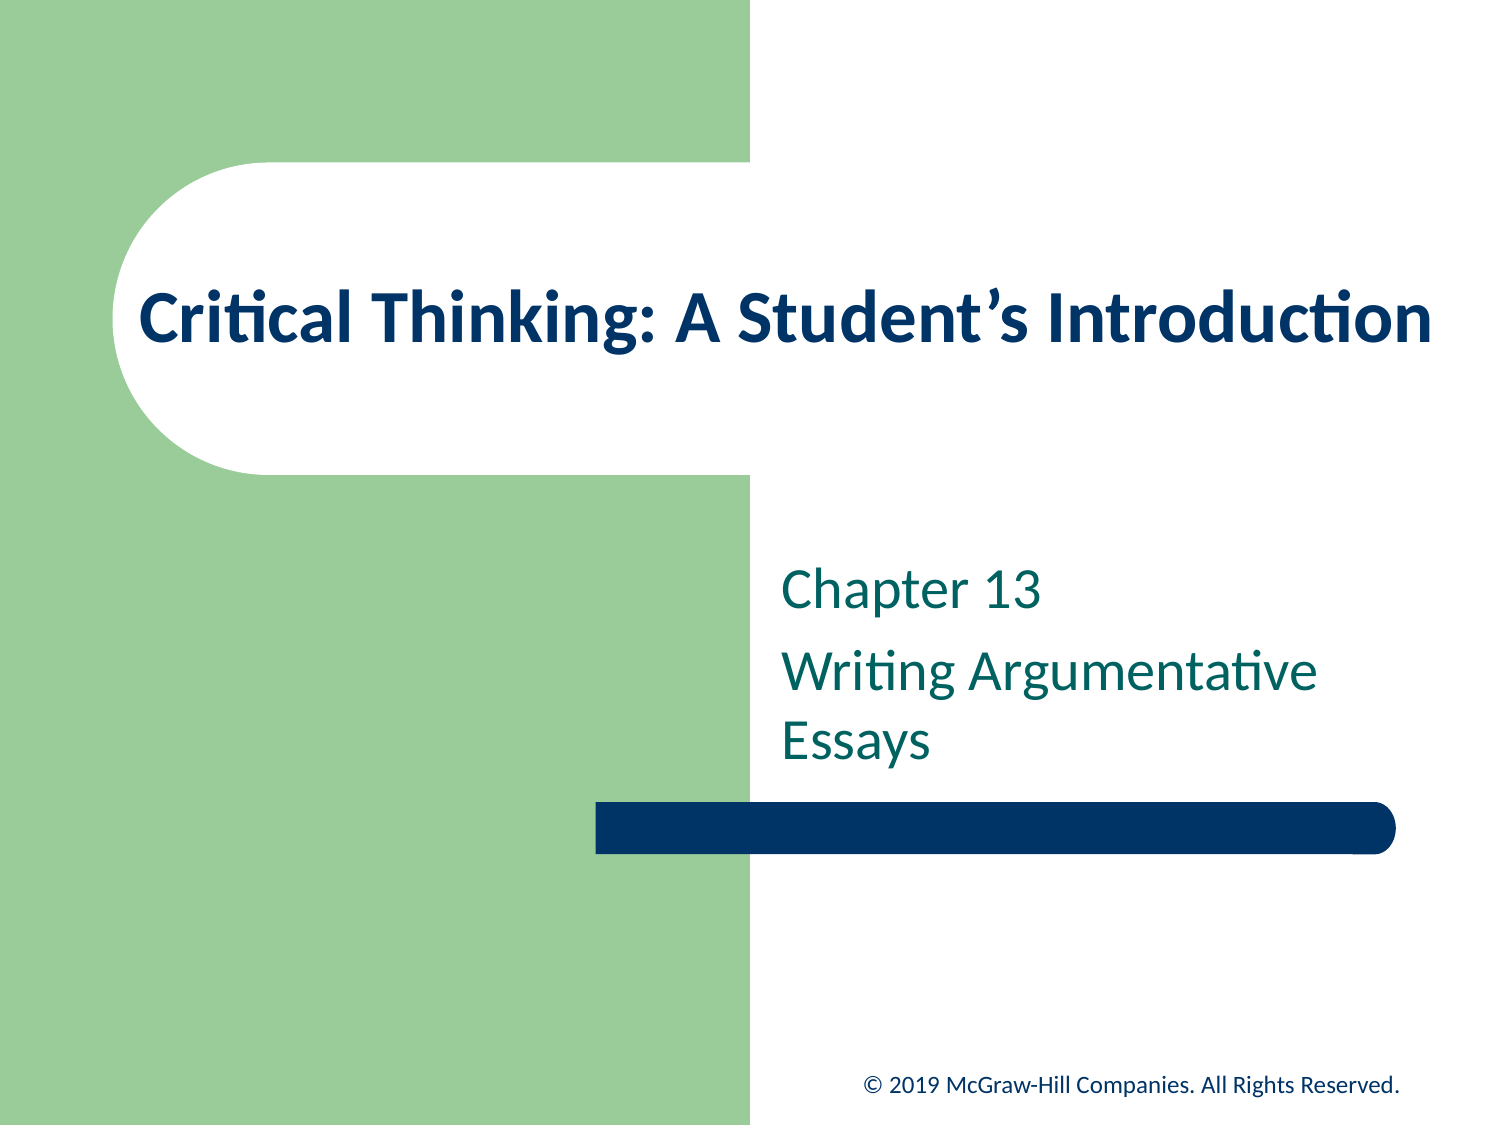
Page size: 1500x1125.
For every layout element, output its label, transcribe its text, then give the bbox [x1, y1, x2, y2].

subtitle Chapter 13 Writing Argumentative Essays [766, 480, 1425, 780]
title Critical Thinking: A Student’s Introduction [112, 162, 1463, 475]
list © 2019 McGraw-Hill Companies. All Rights Reserved. [844, 1061, 1420, 1112]
